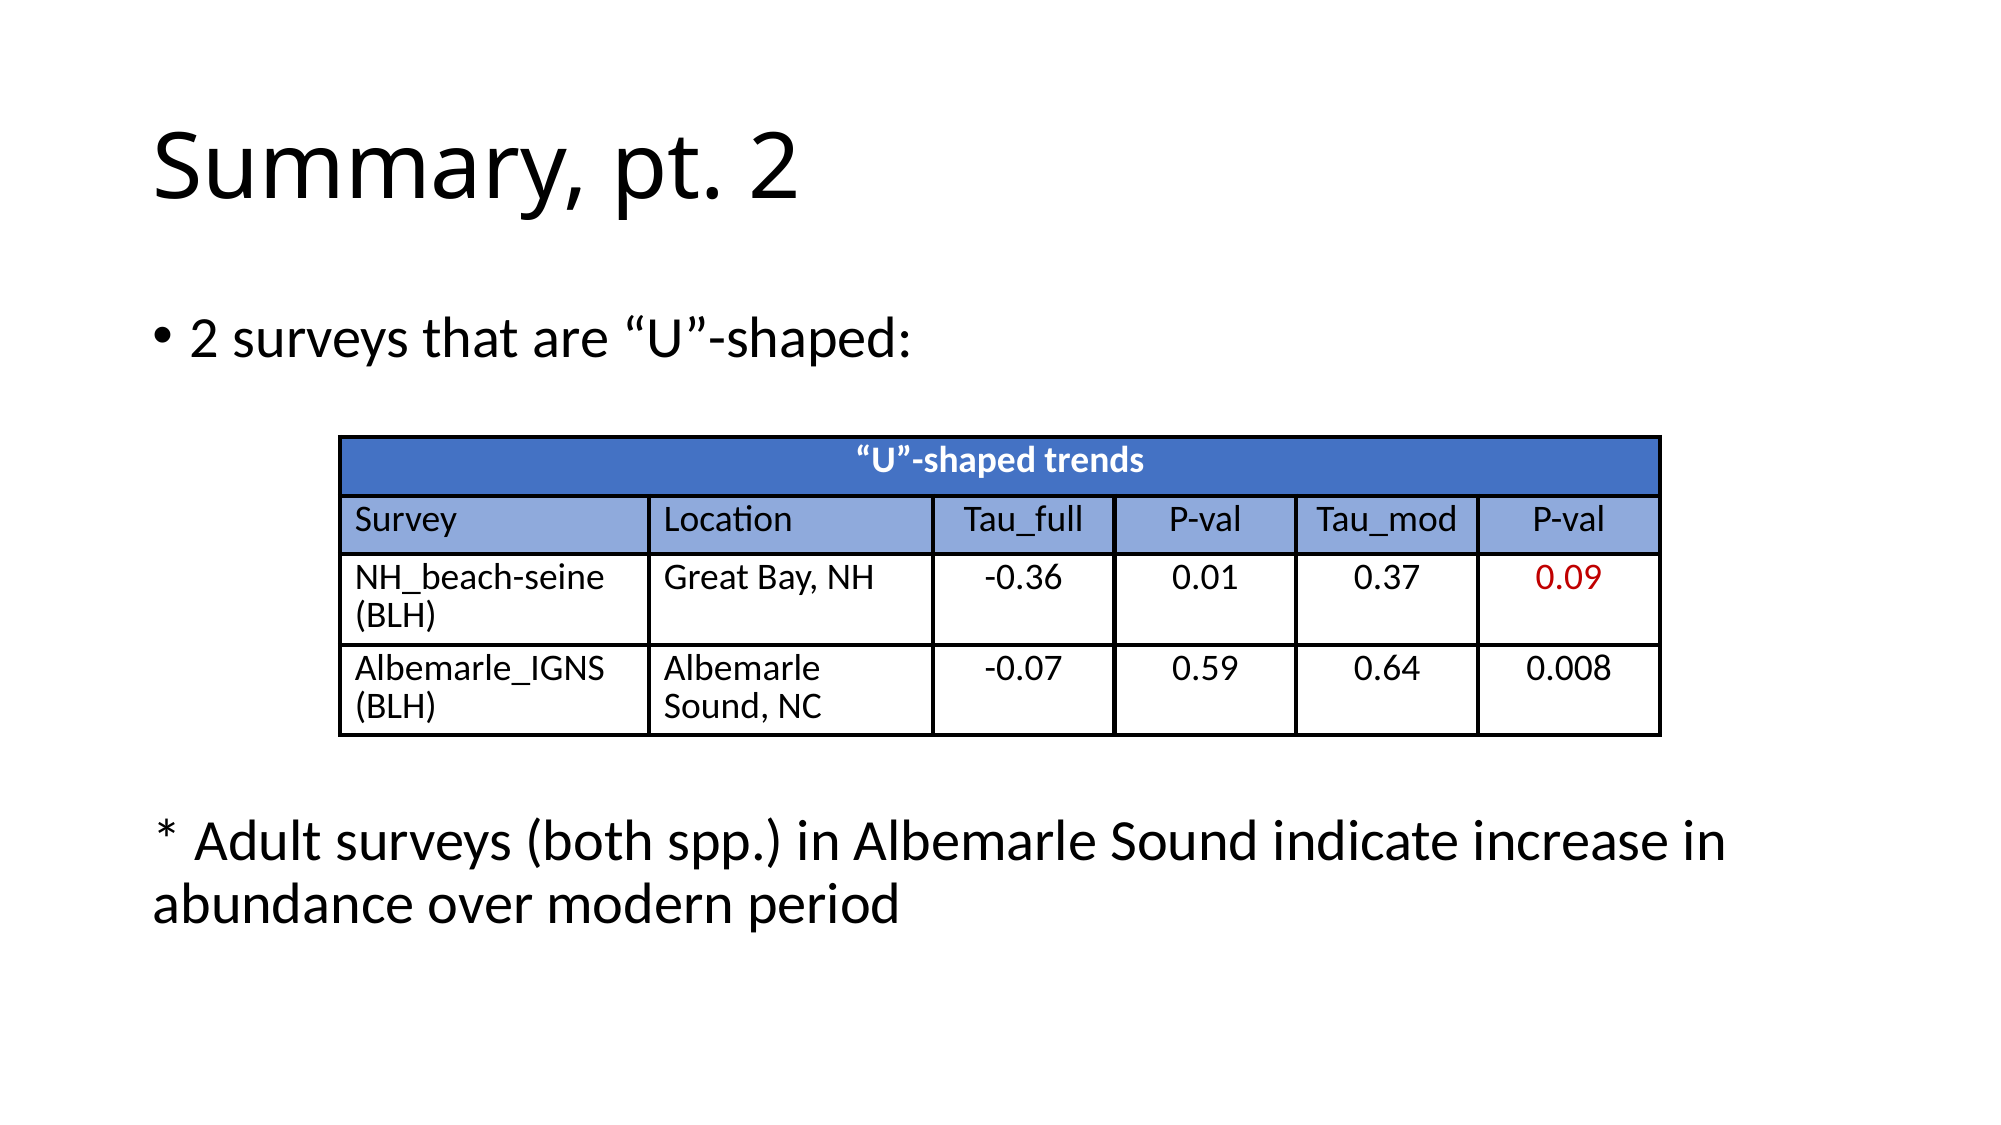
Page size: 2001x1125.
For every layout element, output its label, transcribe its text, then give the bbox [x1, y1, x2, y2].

table_cell 0.008 [1480, 647, 1658, 733]
table_cell Location [651, 498, 931, 552]
table_header “U”-shaped trends [342, 439, 1658, 494]
table_cell 0.37 [1298, 556, 1476, 643]
list 2 surveys that are “U”-shaped: * Adult surveys (both spp.) in Albemarle Sound indicate increase in abundance over modern period [137, 299, 1863, 1014]
table_cell -0.36 [935, 556, 1112, 643]
table_cell Albemarle Sound, NC [651, 647, 931, 733]
table_cell P-val [1480, 498, 1658, 552]
table_cell 0.01 [1117, 556, 1294, 643]
table_cell 0.09 [1480, 556, 1658, 643]
table_cell 0.64 [1298, 647, 1476, 733]
table_cell -0.07 [935, 647, 1112, 733]
table_cell Albemarle_IGNS (BLH) [342, 647, 647, 733]
table_cell NH_beach-seine (BLH) [342, 556, 647, 643]
table_cell P-val [1117, 498, 1294, 552]
title Summary, pt. 2 [137, 59, 1863, 278]
table_cell 0.59 [1117, 647, 1294, 733]
table_cell Tau_mod [1298, 498, 1476, 552]
table_cell Great Bay, NH [651, 556, 931, 643]
table_cell Tau_full [935, 498, 1112, 552]
table_cell Survey [342, 498, 647, 552]
